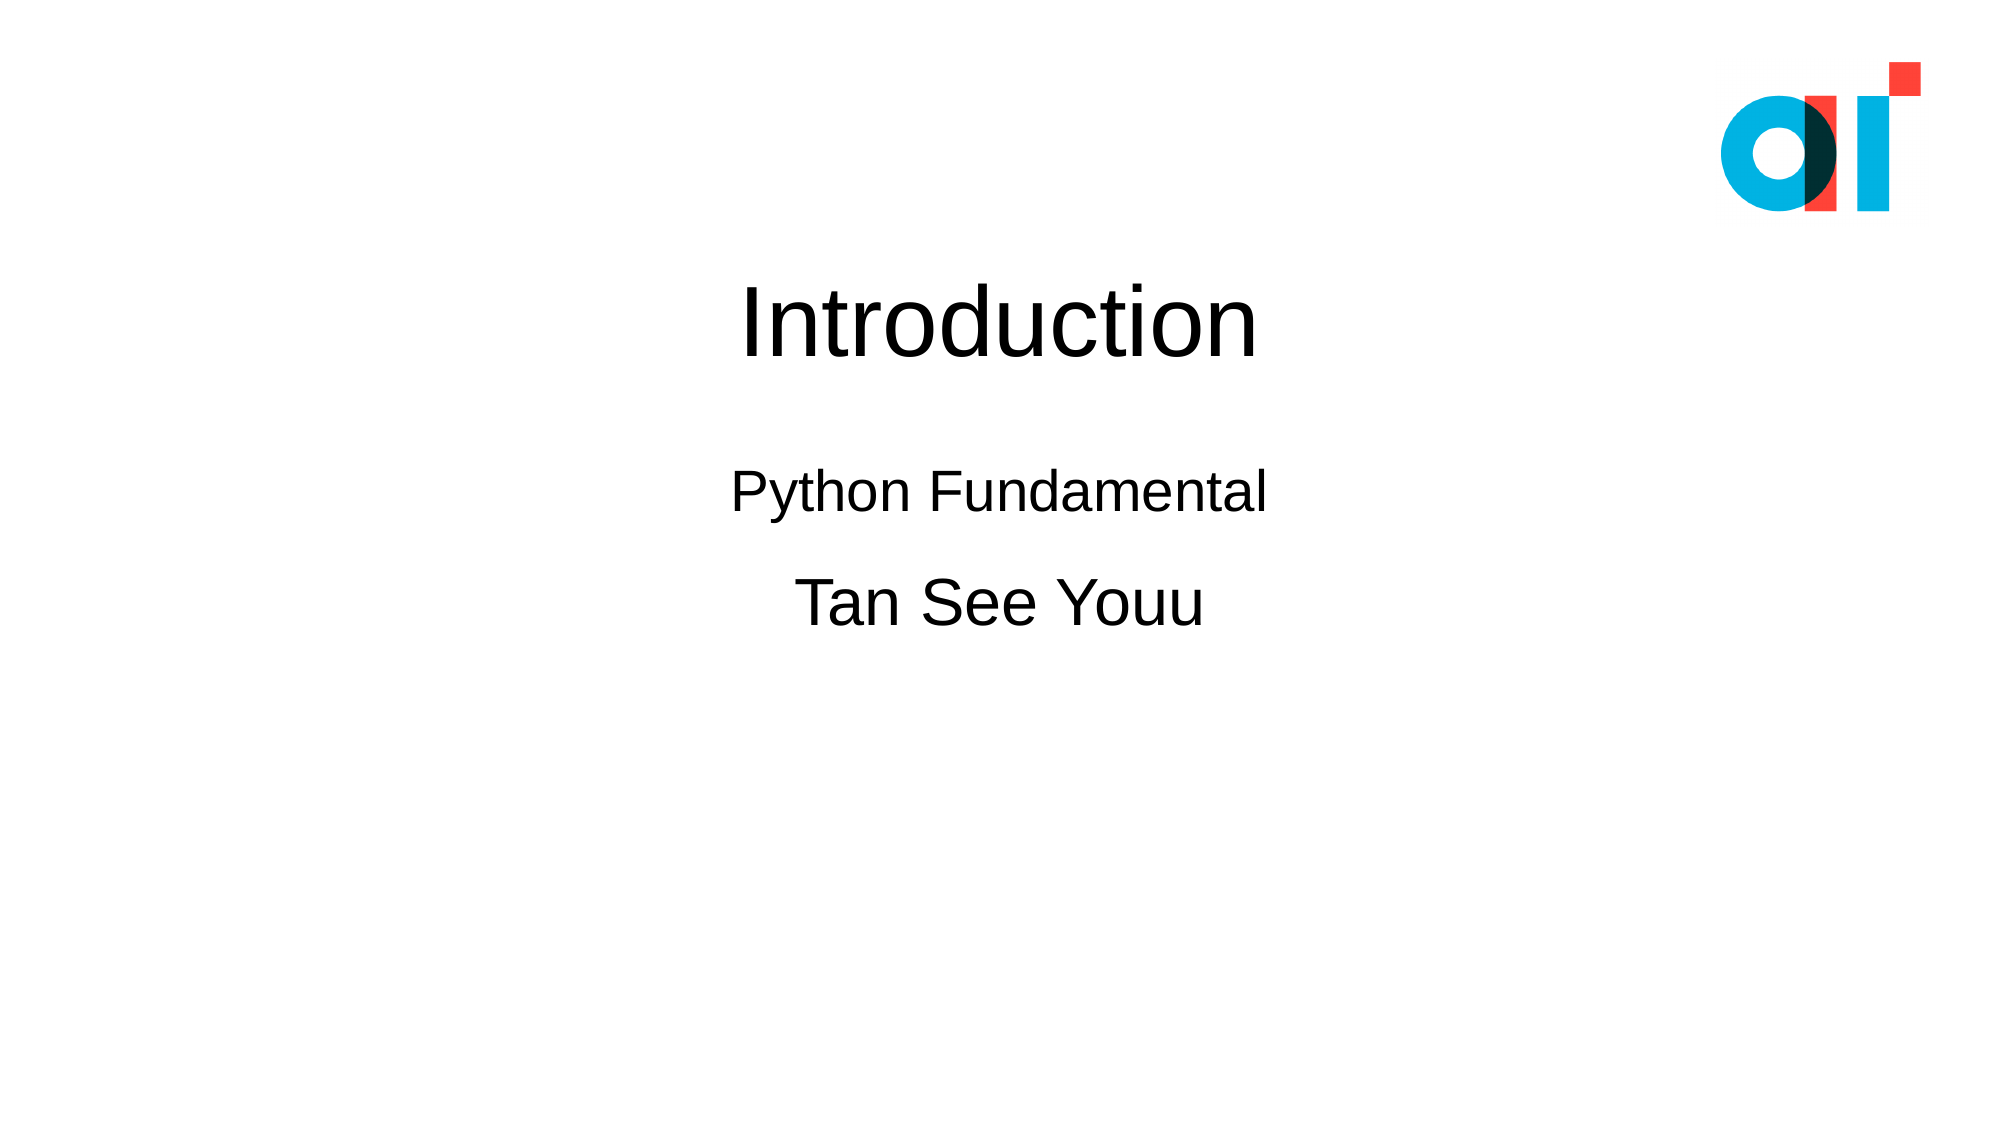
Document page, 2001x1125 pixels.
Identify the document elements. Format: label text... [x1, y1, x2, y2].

text_box Introduction [377, 285, 1622, 386]
picture [1715, 58, 1929, 227]
text_box Tan See Youu [733, 551, 1267, 646]
text_box Python Fundamental [377, 431, 1622, 533]
